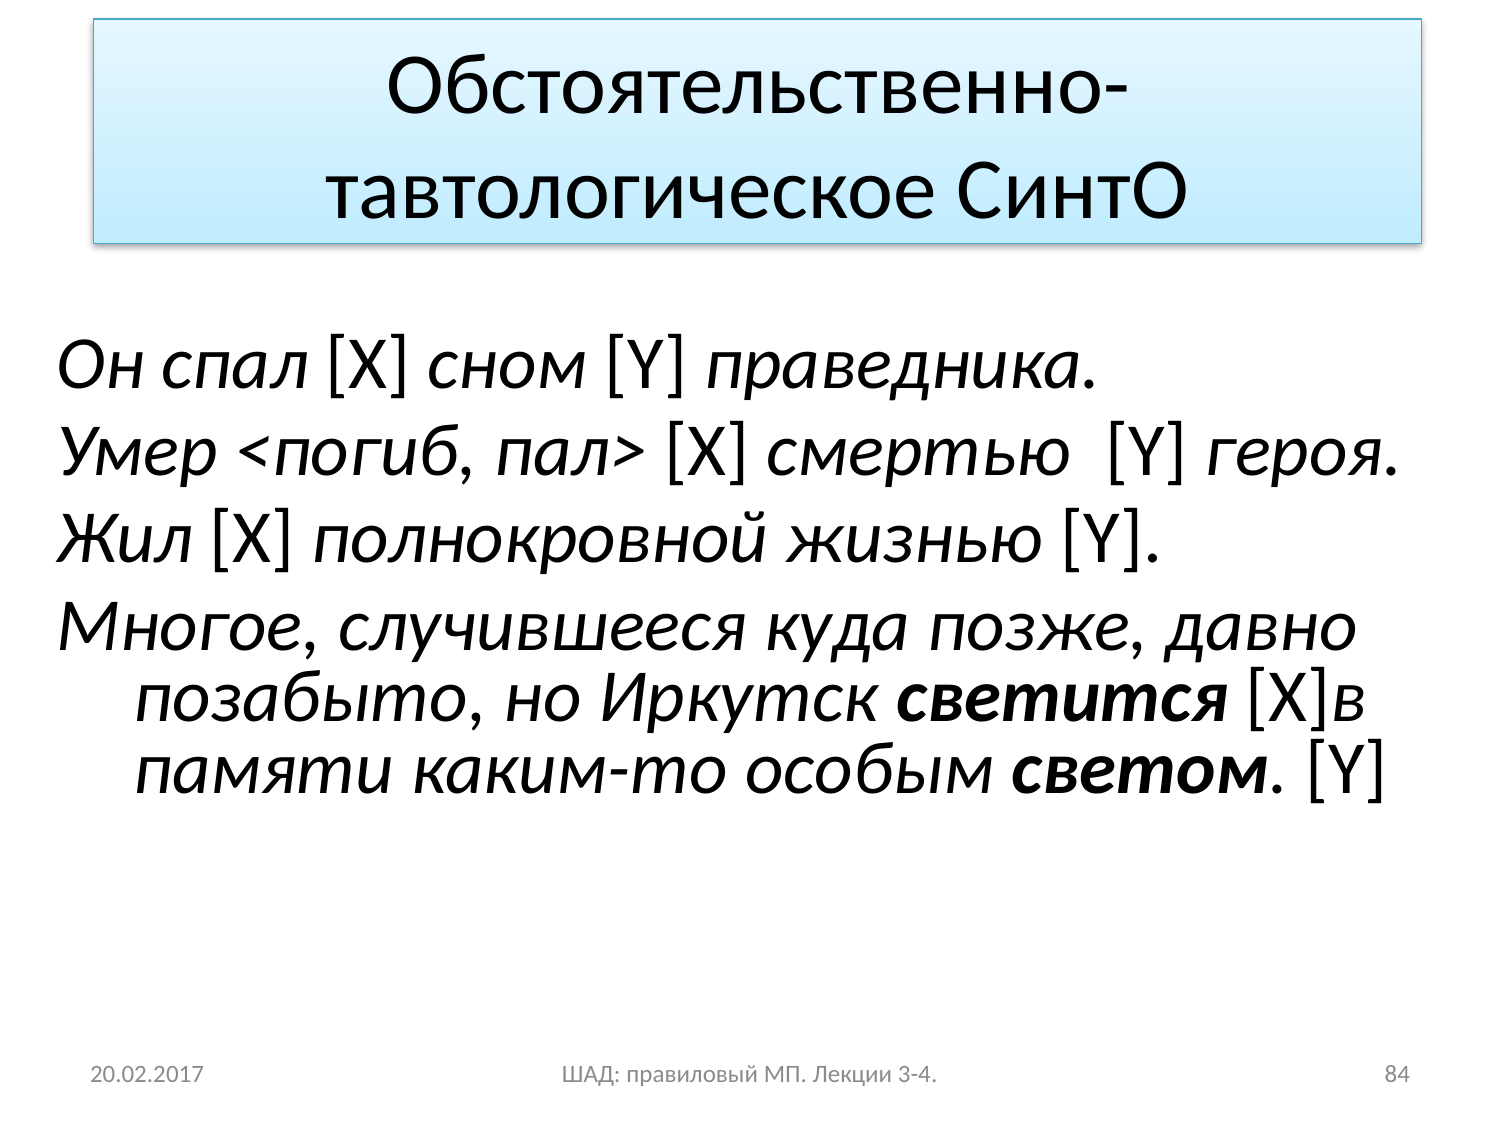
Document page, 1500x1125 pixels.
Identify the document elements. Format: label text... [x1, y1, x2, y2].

footer ШАД: правиловый МП. Лекции 3-4. [512, 1042, 988, 1103]
list Он спал [X] сном [Y] праведника. Умер <погиб, пал> [X] смертью [Y] героя. Жил [X] полнокровной жизнью [Y]. Многое, случившееся куда позже, давно позабыто, но Иркутск светится [X]в памяти каким-то особым светом. [Y] [41, 323, 1471, 1012]
slide_number 84 [1074, 1042, 1425, 1103]
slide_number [75, 1042, 425, 1103]
title Обстоятельственно-тавтологическое СинтО [93, 18, 1422, 244]
